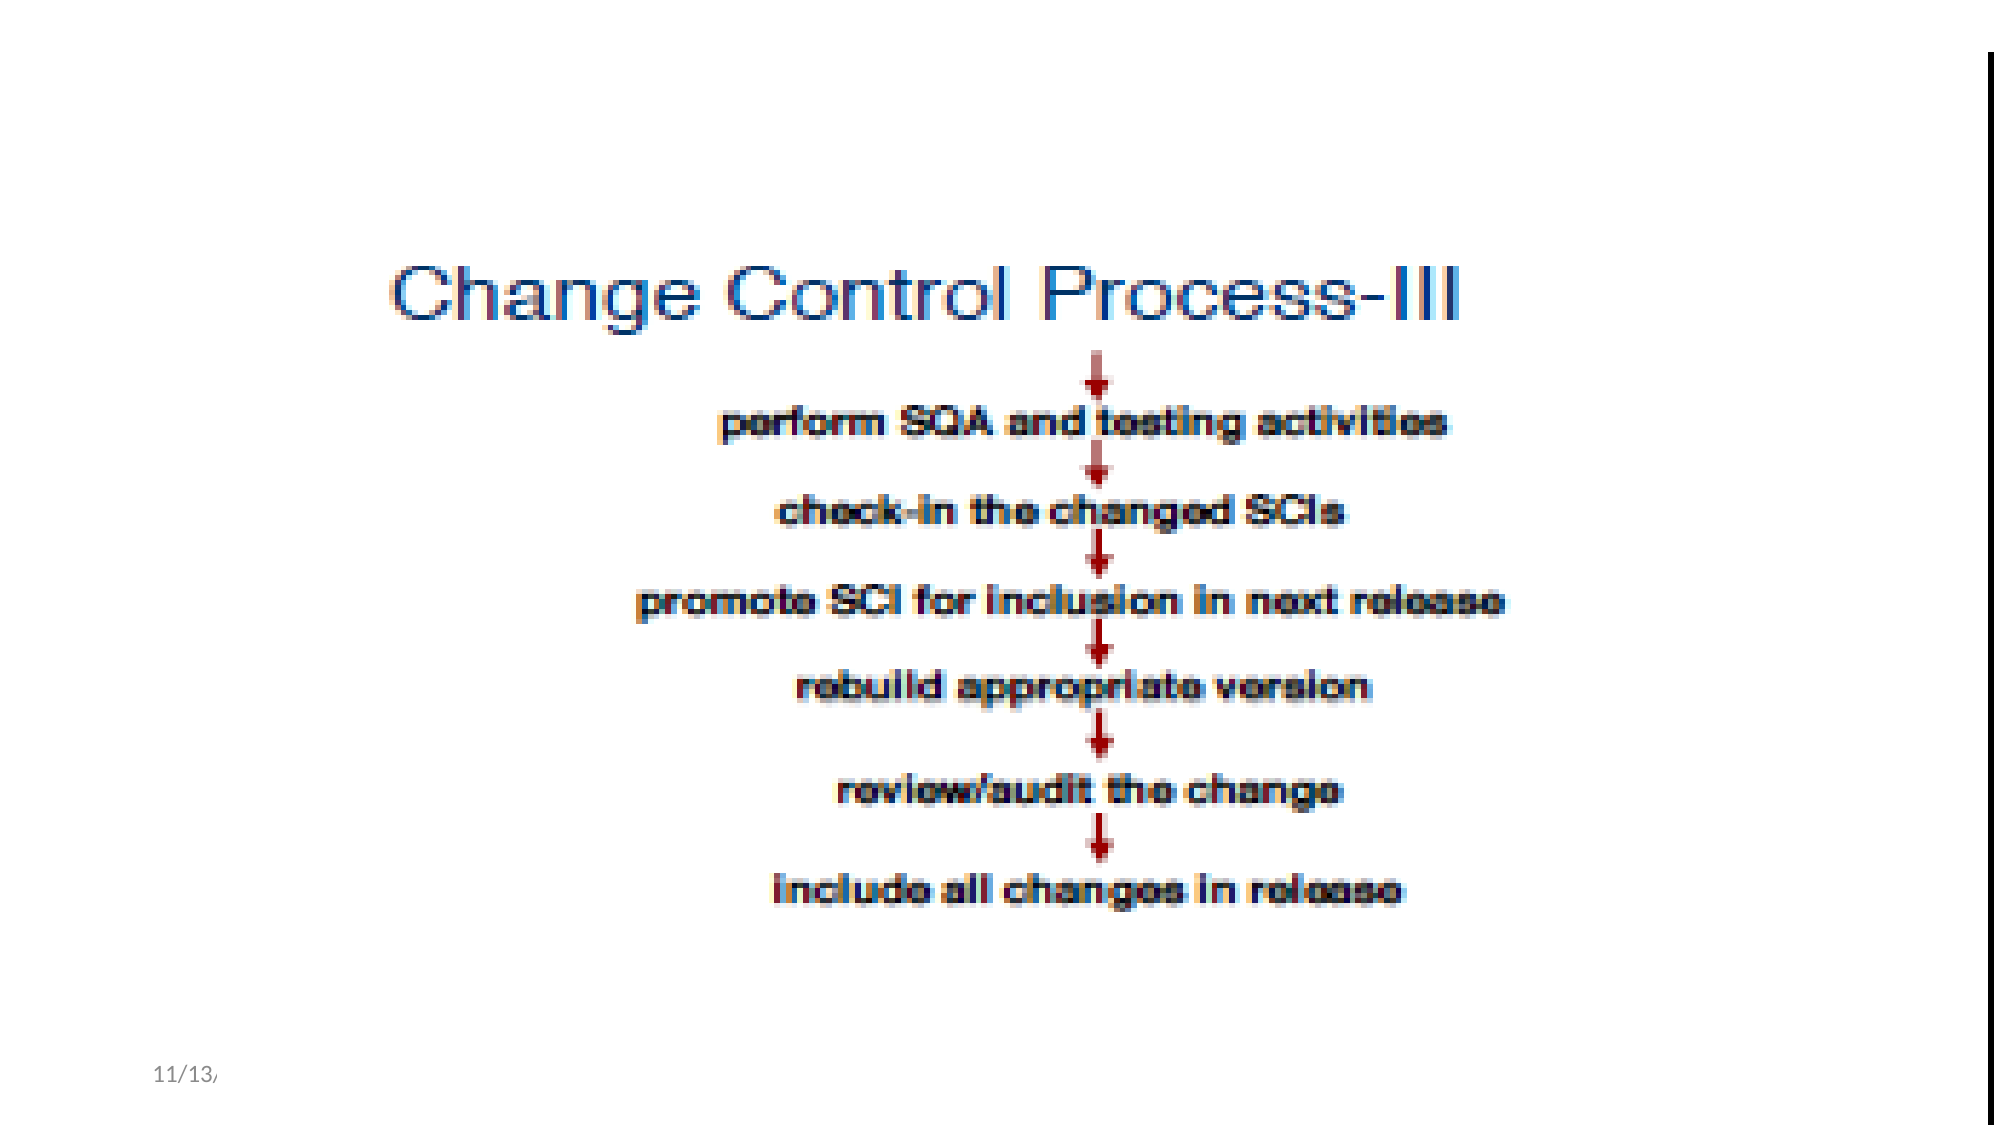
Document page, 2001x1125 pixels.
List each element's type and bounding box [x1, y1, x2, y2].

slide_number [137, 1042, 217, 1103]
list [217, 52, 2000, 1125]
